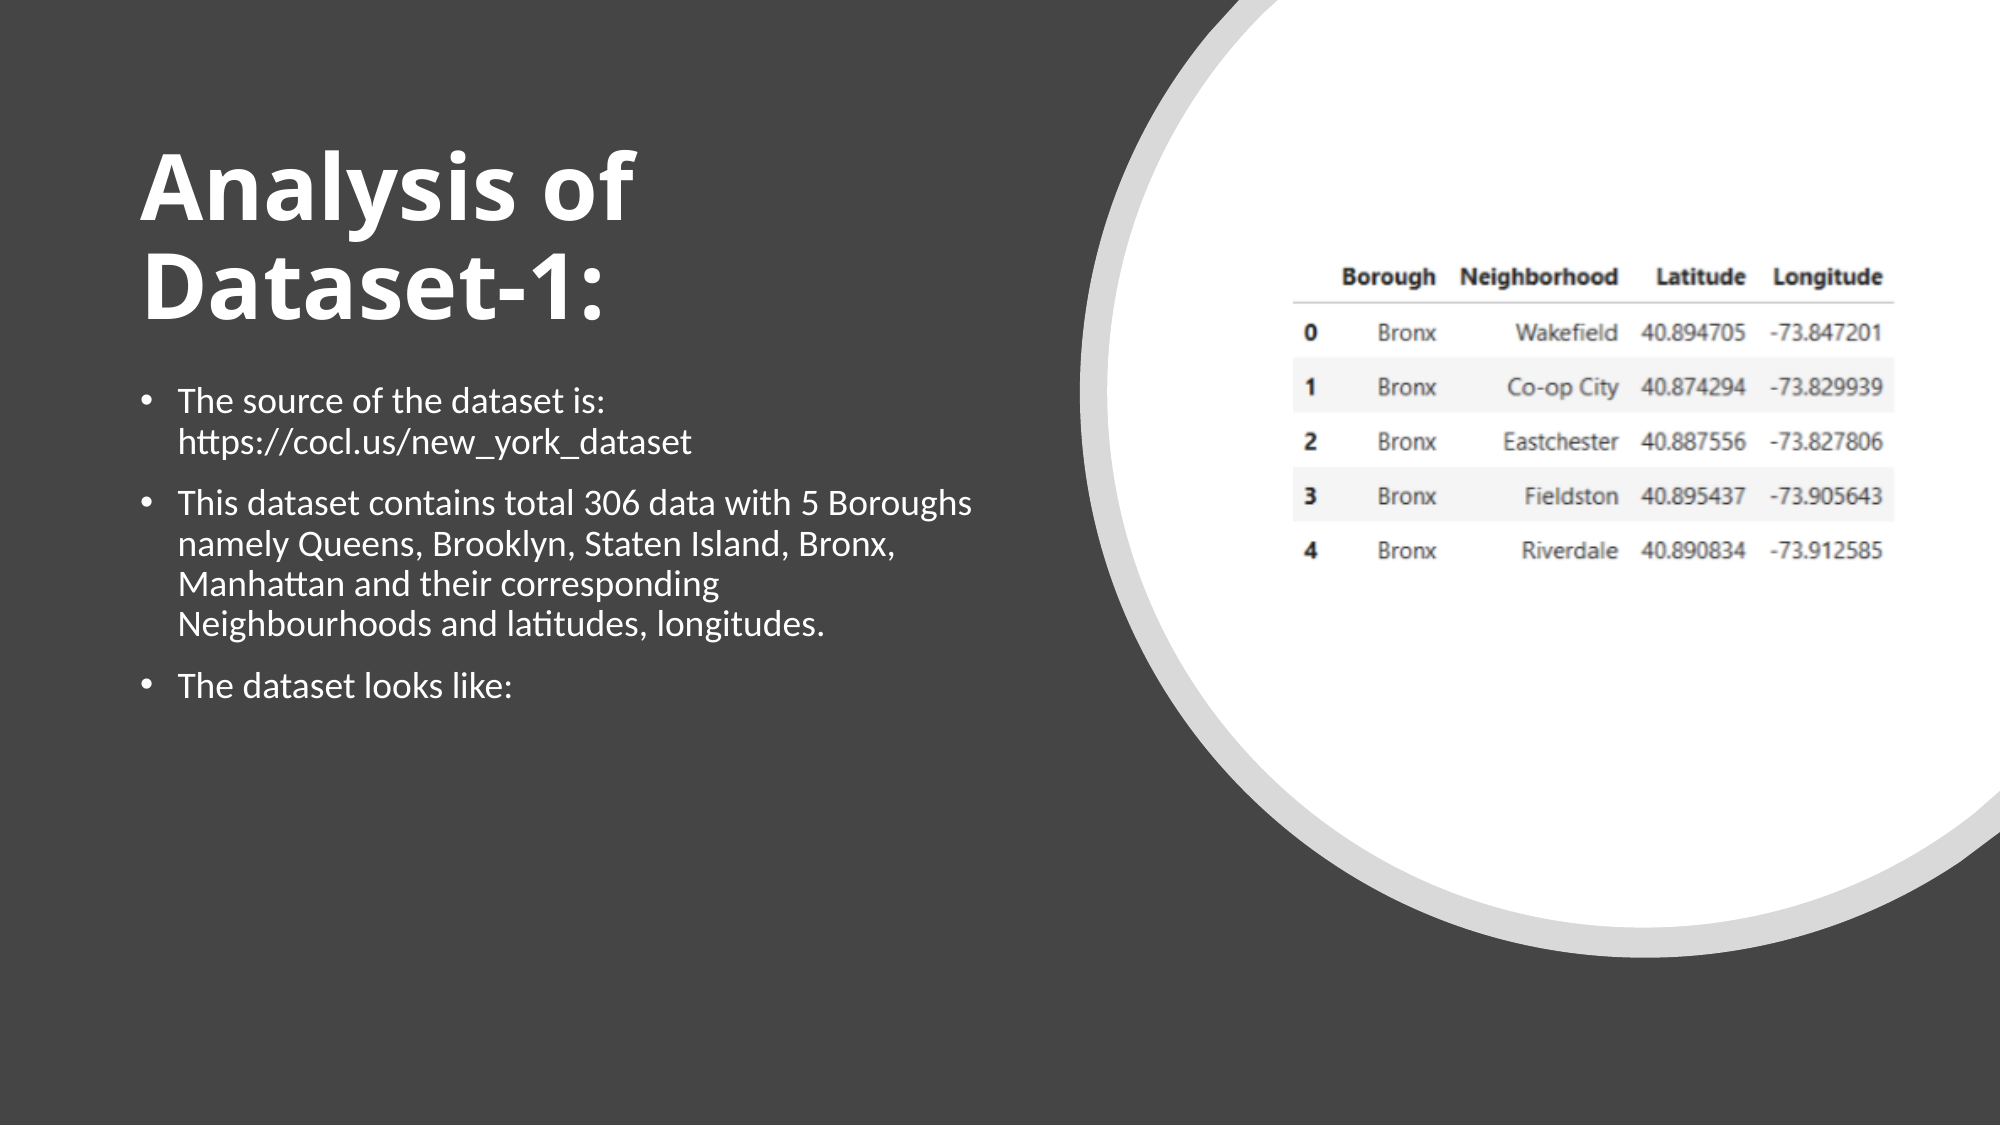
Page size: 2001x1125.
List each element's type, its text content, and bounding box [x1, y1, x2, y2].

picture [1293, 250, 1917, 584]
title Analysis of Dataset-1: [125, 131, 997, 350]
list The source of the dataset is: https://cocl.us/new_york_dataset This dataset contains total 306 data with 5 Boroughs namely Queens, Brooklyn, Staten Island, Bronx, Manhattan and their corresponding Neighbourhoods and latitudes, longitudes. The dataset looks like: [125, 373, 997, 928]
text_box [1078, 0, 2000, 959]
text_box [1106, 0, 2000, 929]
